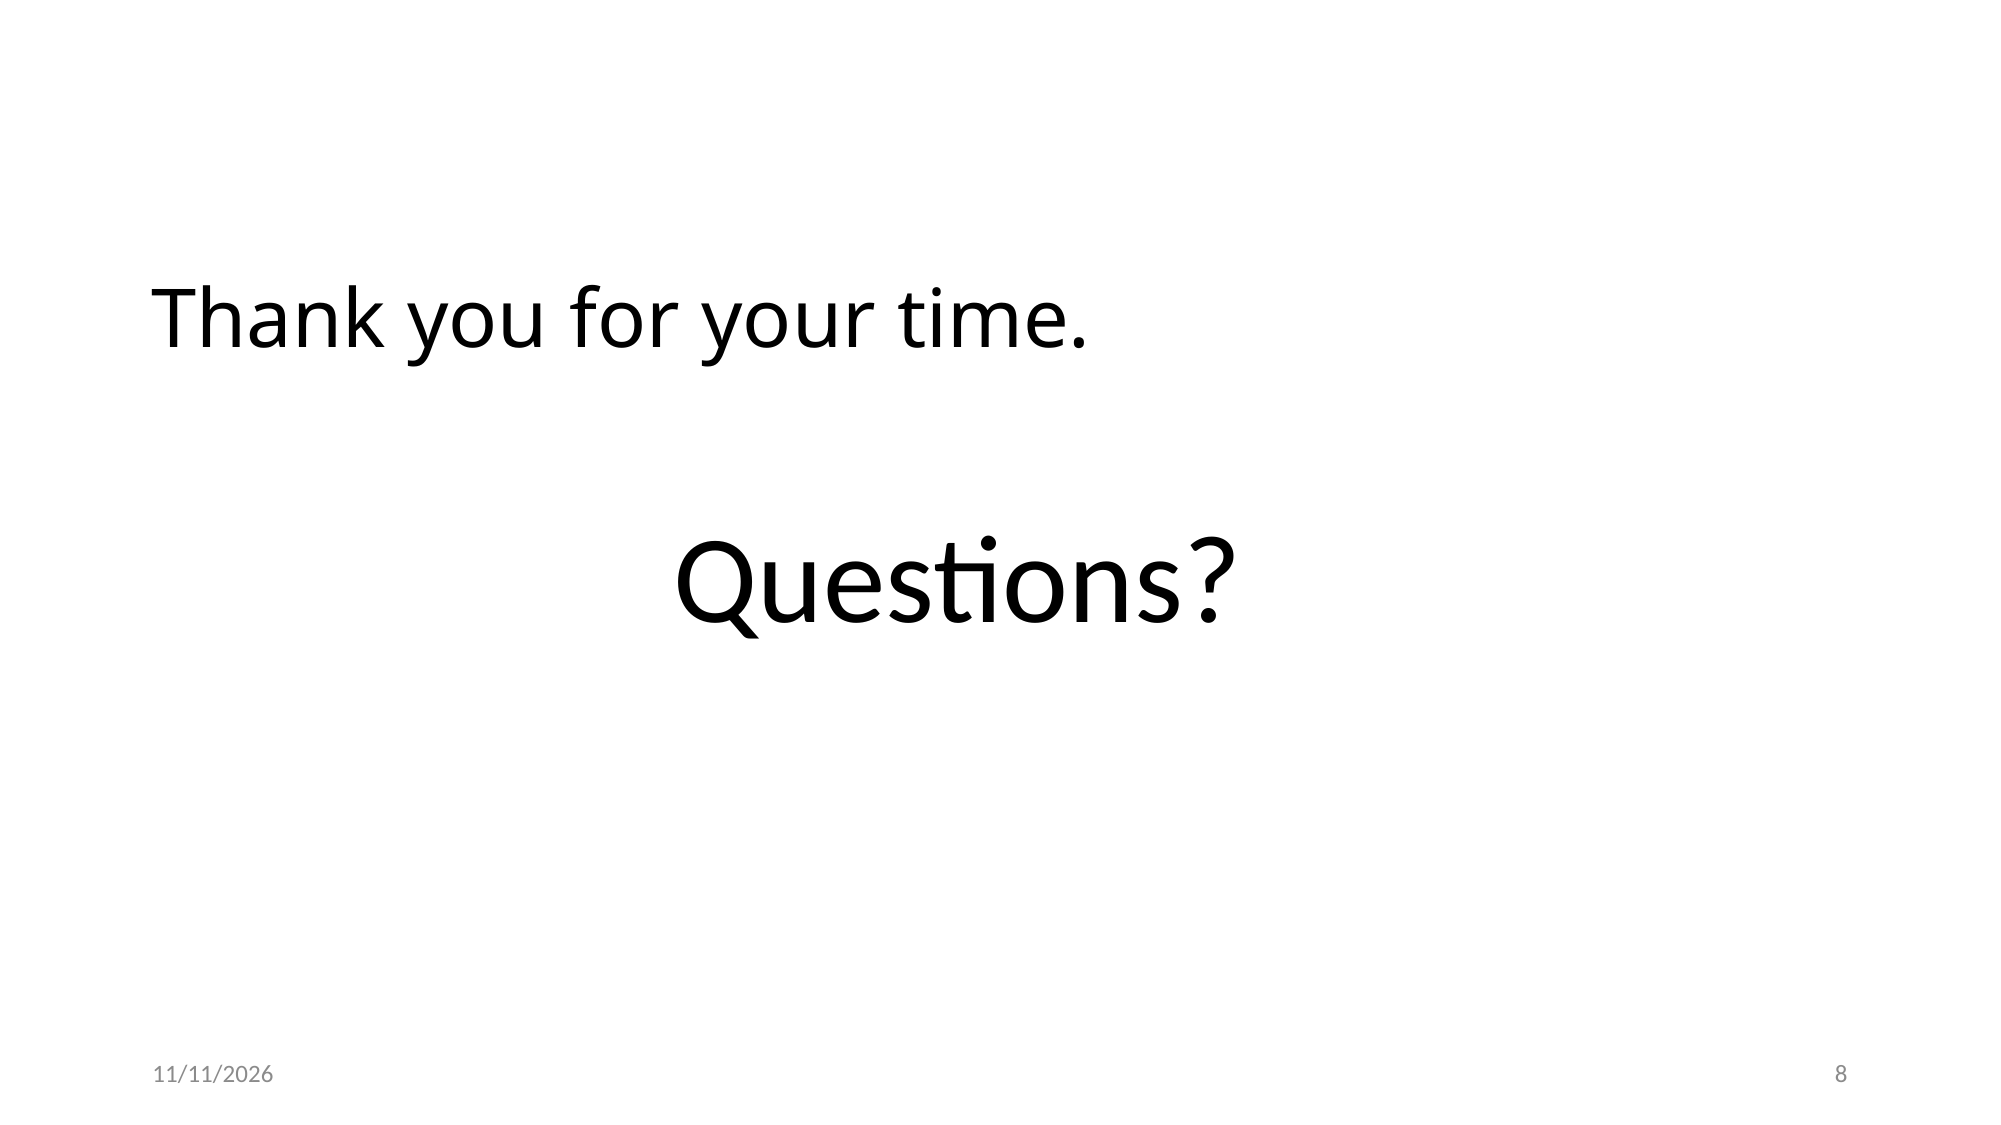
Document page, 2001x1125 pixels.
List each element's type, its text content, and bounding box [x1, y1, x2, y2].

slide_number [137, 1042, 588, 1103]
title Thank you for your time. [136, 217, 1862, 373]
list Questions? [95, 506, 1821, 753]
slide_number 7 [1412, 1042, 1863, 1103]
